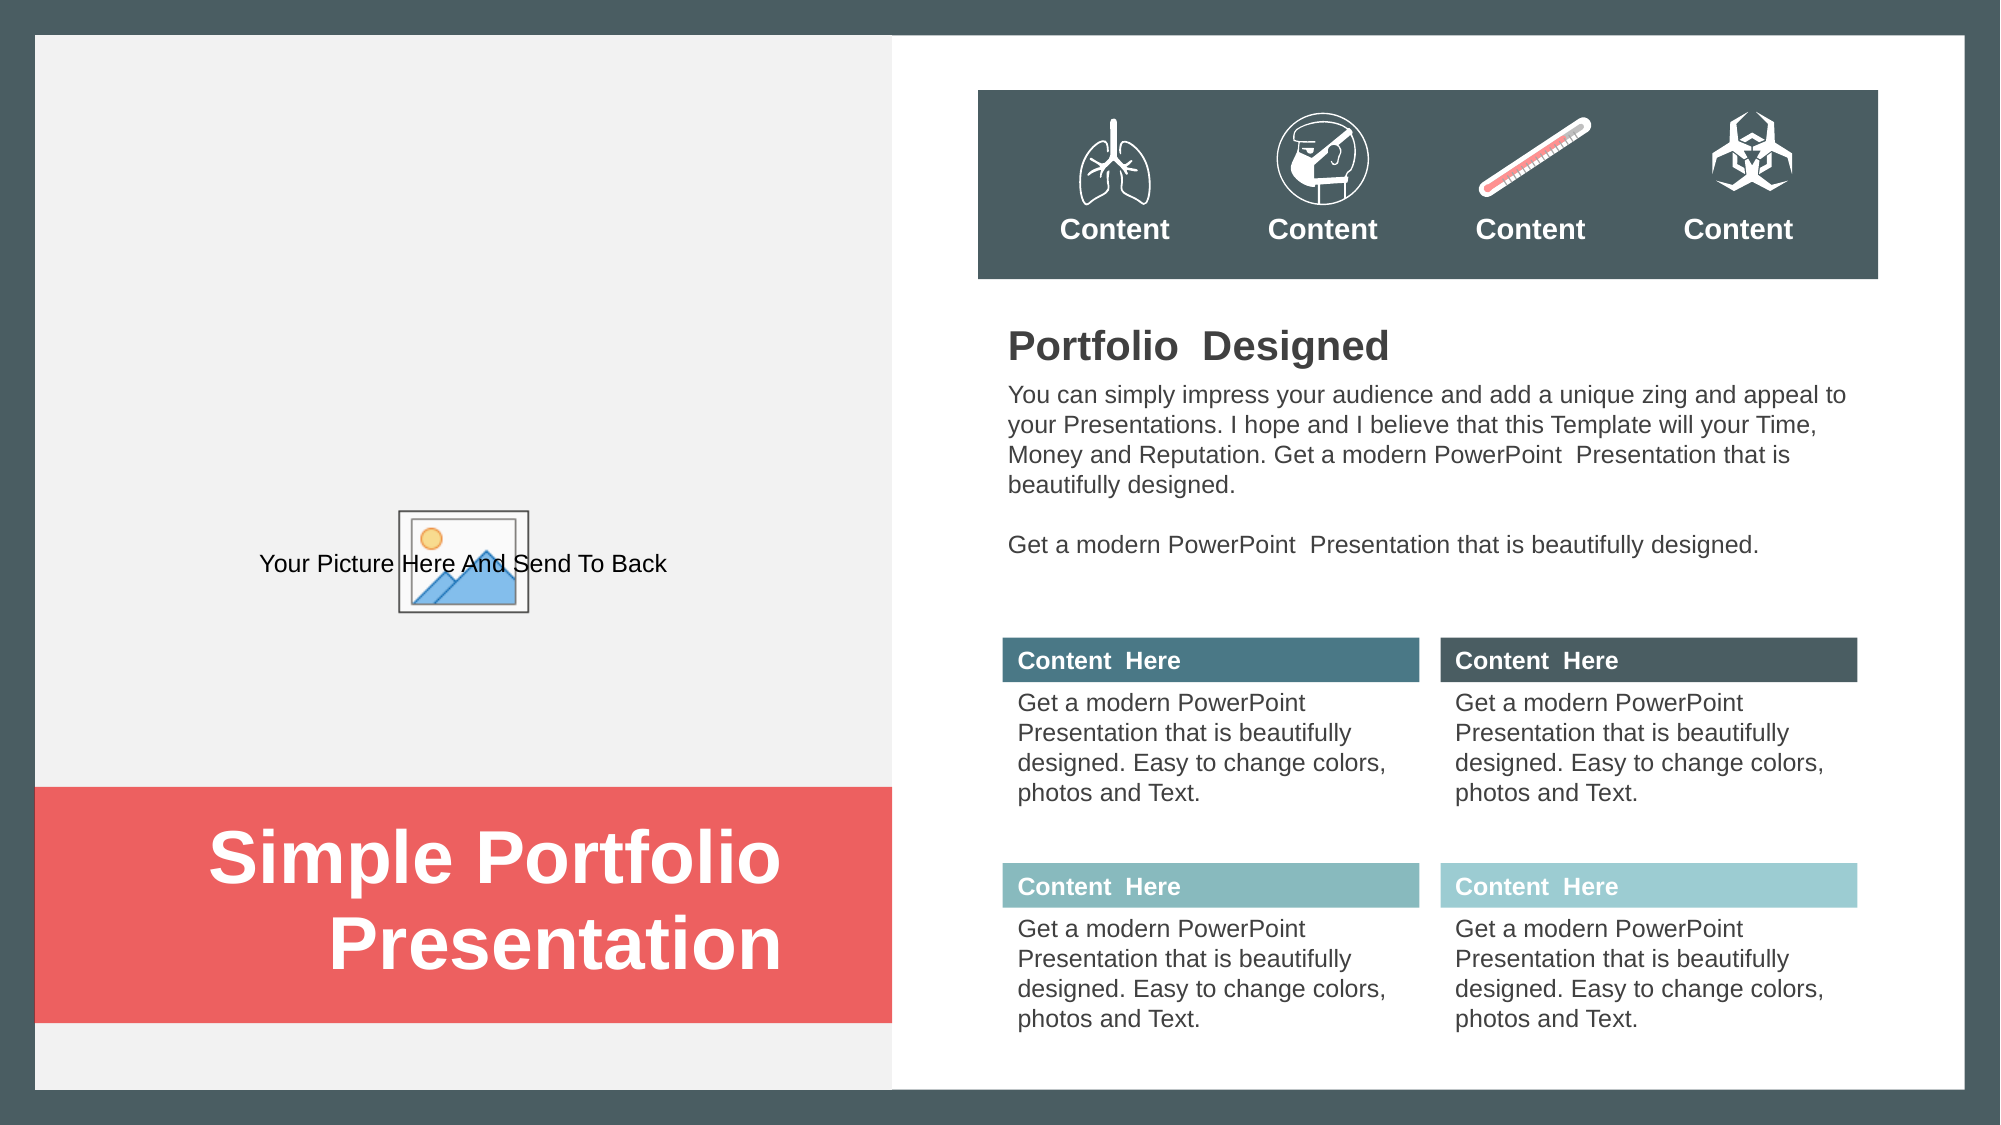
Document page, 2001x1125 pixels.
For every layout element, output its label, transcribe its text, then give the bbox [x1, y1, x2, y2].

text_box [1440, 862, 1858, 1042]
text_box Content [1018, 202, 1212, 253]
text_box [993, 312, 1879, 569]
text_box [1002, 637, 1420, 816]
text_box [1276, 112, 1370, 206]
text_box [1472, 130, 1598, 184]
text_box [1079, 118, 1151, 206]
picture [34, 35, 893, 1090]
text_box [1002, 862, 1420, 1042]
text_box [1440, 637, 1858, 816]
text_box [977, 89, 1879, 280]
text_box Content [1641, 202, 1836, 253]
text_box Content [1434, 202, 1628, 253]
text_box Content [1226, 202, 1420, 253]
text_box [1712, 111, 1793, 192]
